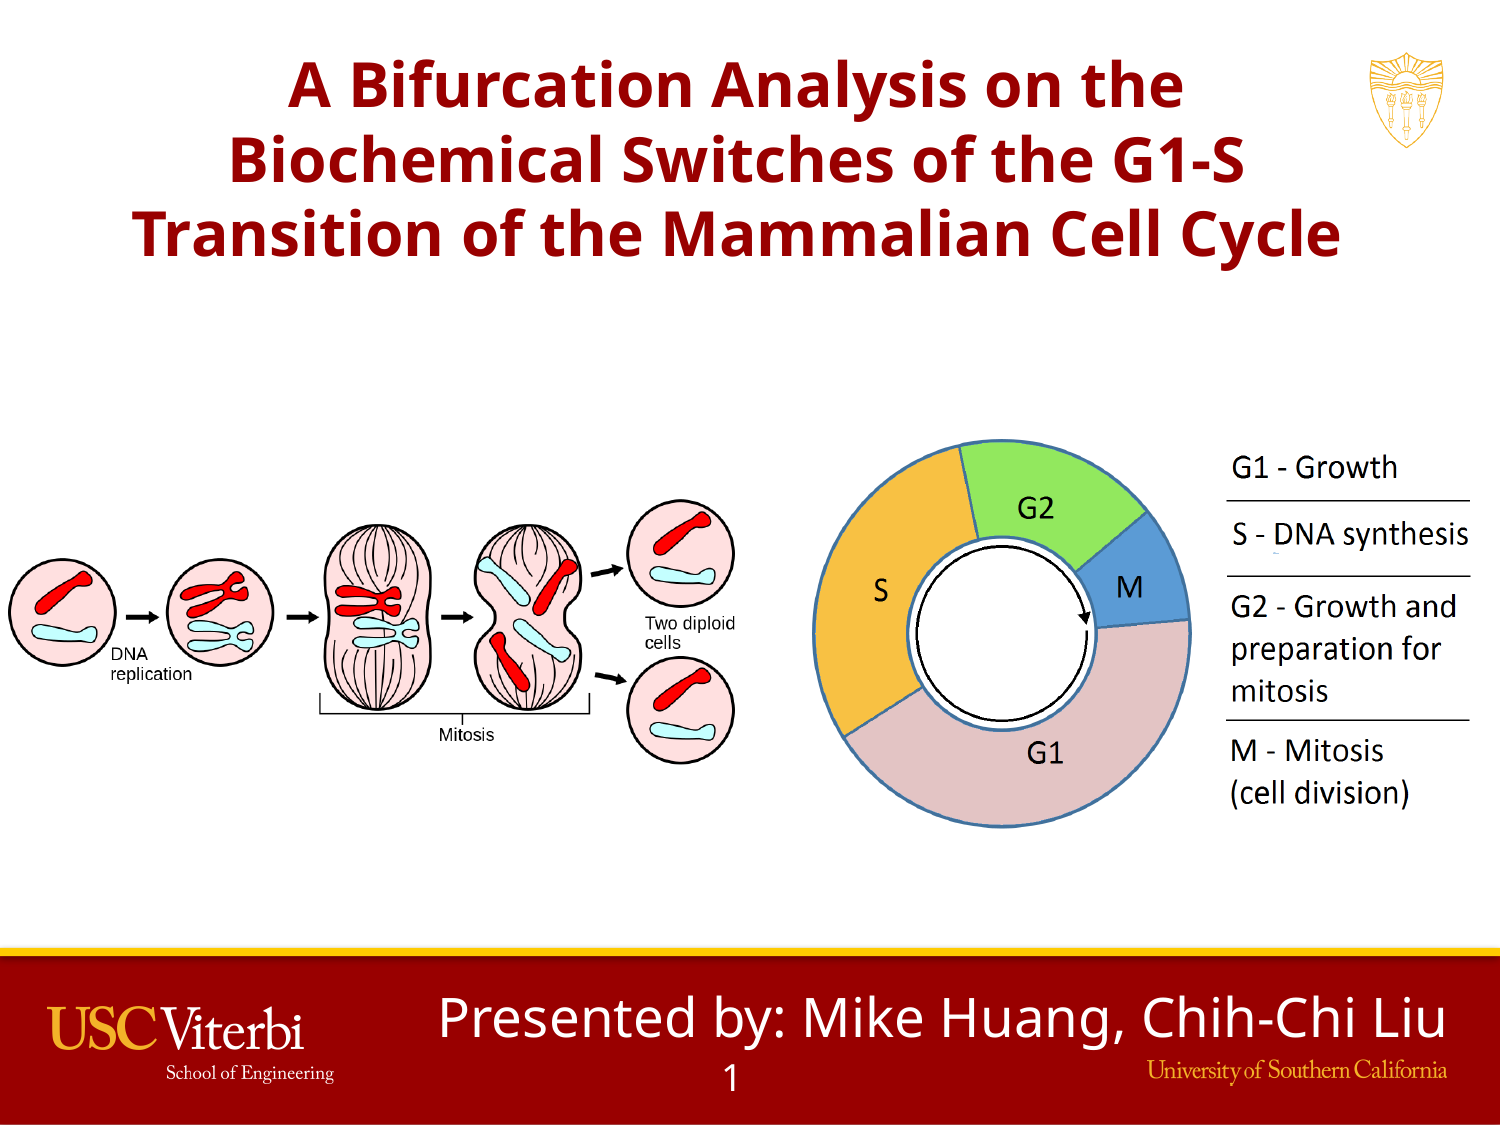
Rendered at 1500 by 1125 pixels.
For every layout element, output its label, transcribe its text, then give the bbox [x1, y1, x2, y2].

picture [1375, 39, 1468, 162]
picture [787, 424, 1500, 840]
picture [1147, 1063, 1447, 1086]
title A Bifurcation Analysis on the Biochemical Switches of the G1-S Transition of the Mammalian Cell Cycle [99, 37, 1375, 329]
slide_number 1 [706, 1046, 769, 1125]
picture [47, 1006, 334, 1084]
picture [8, 499, 738, 765]
subtitle Presented by: Mike Huang, Chih-Chi Liu [412, 975, 1475, 1063]
